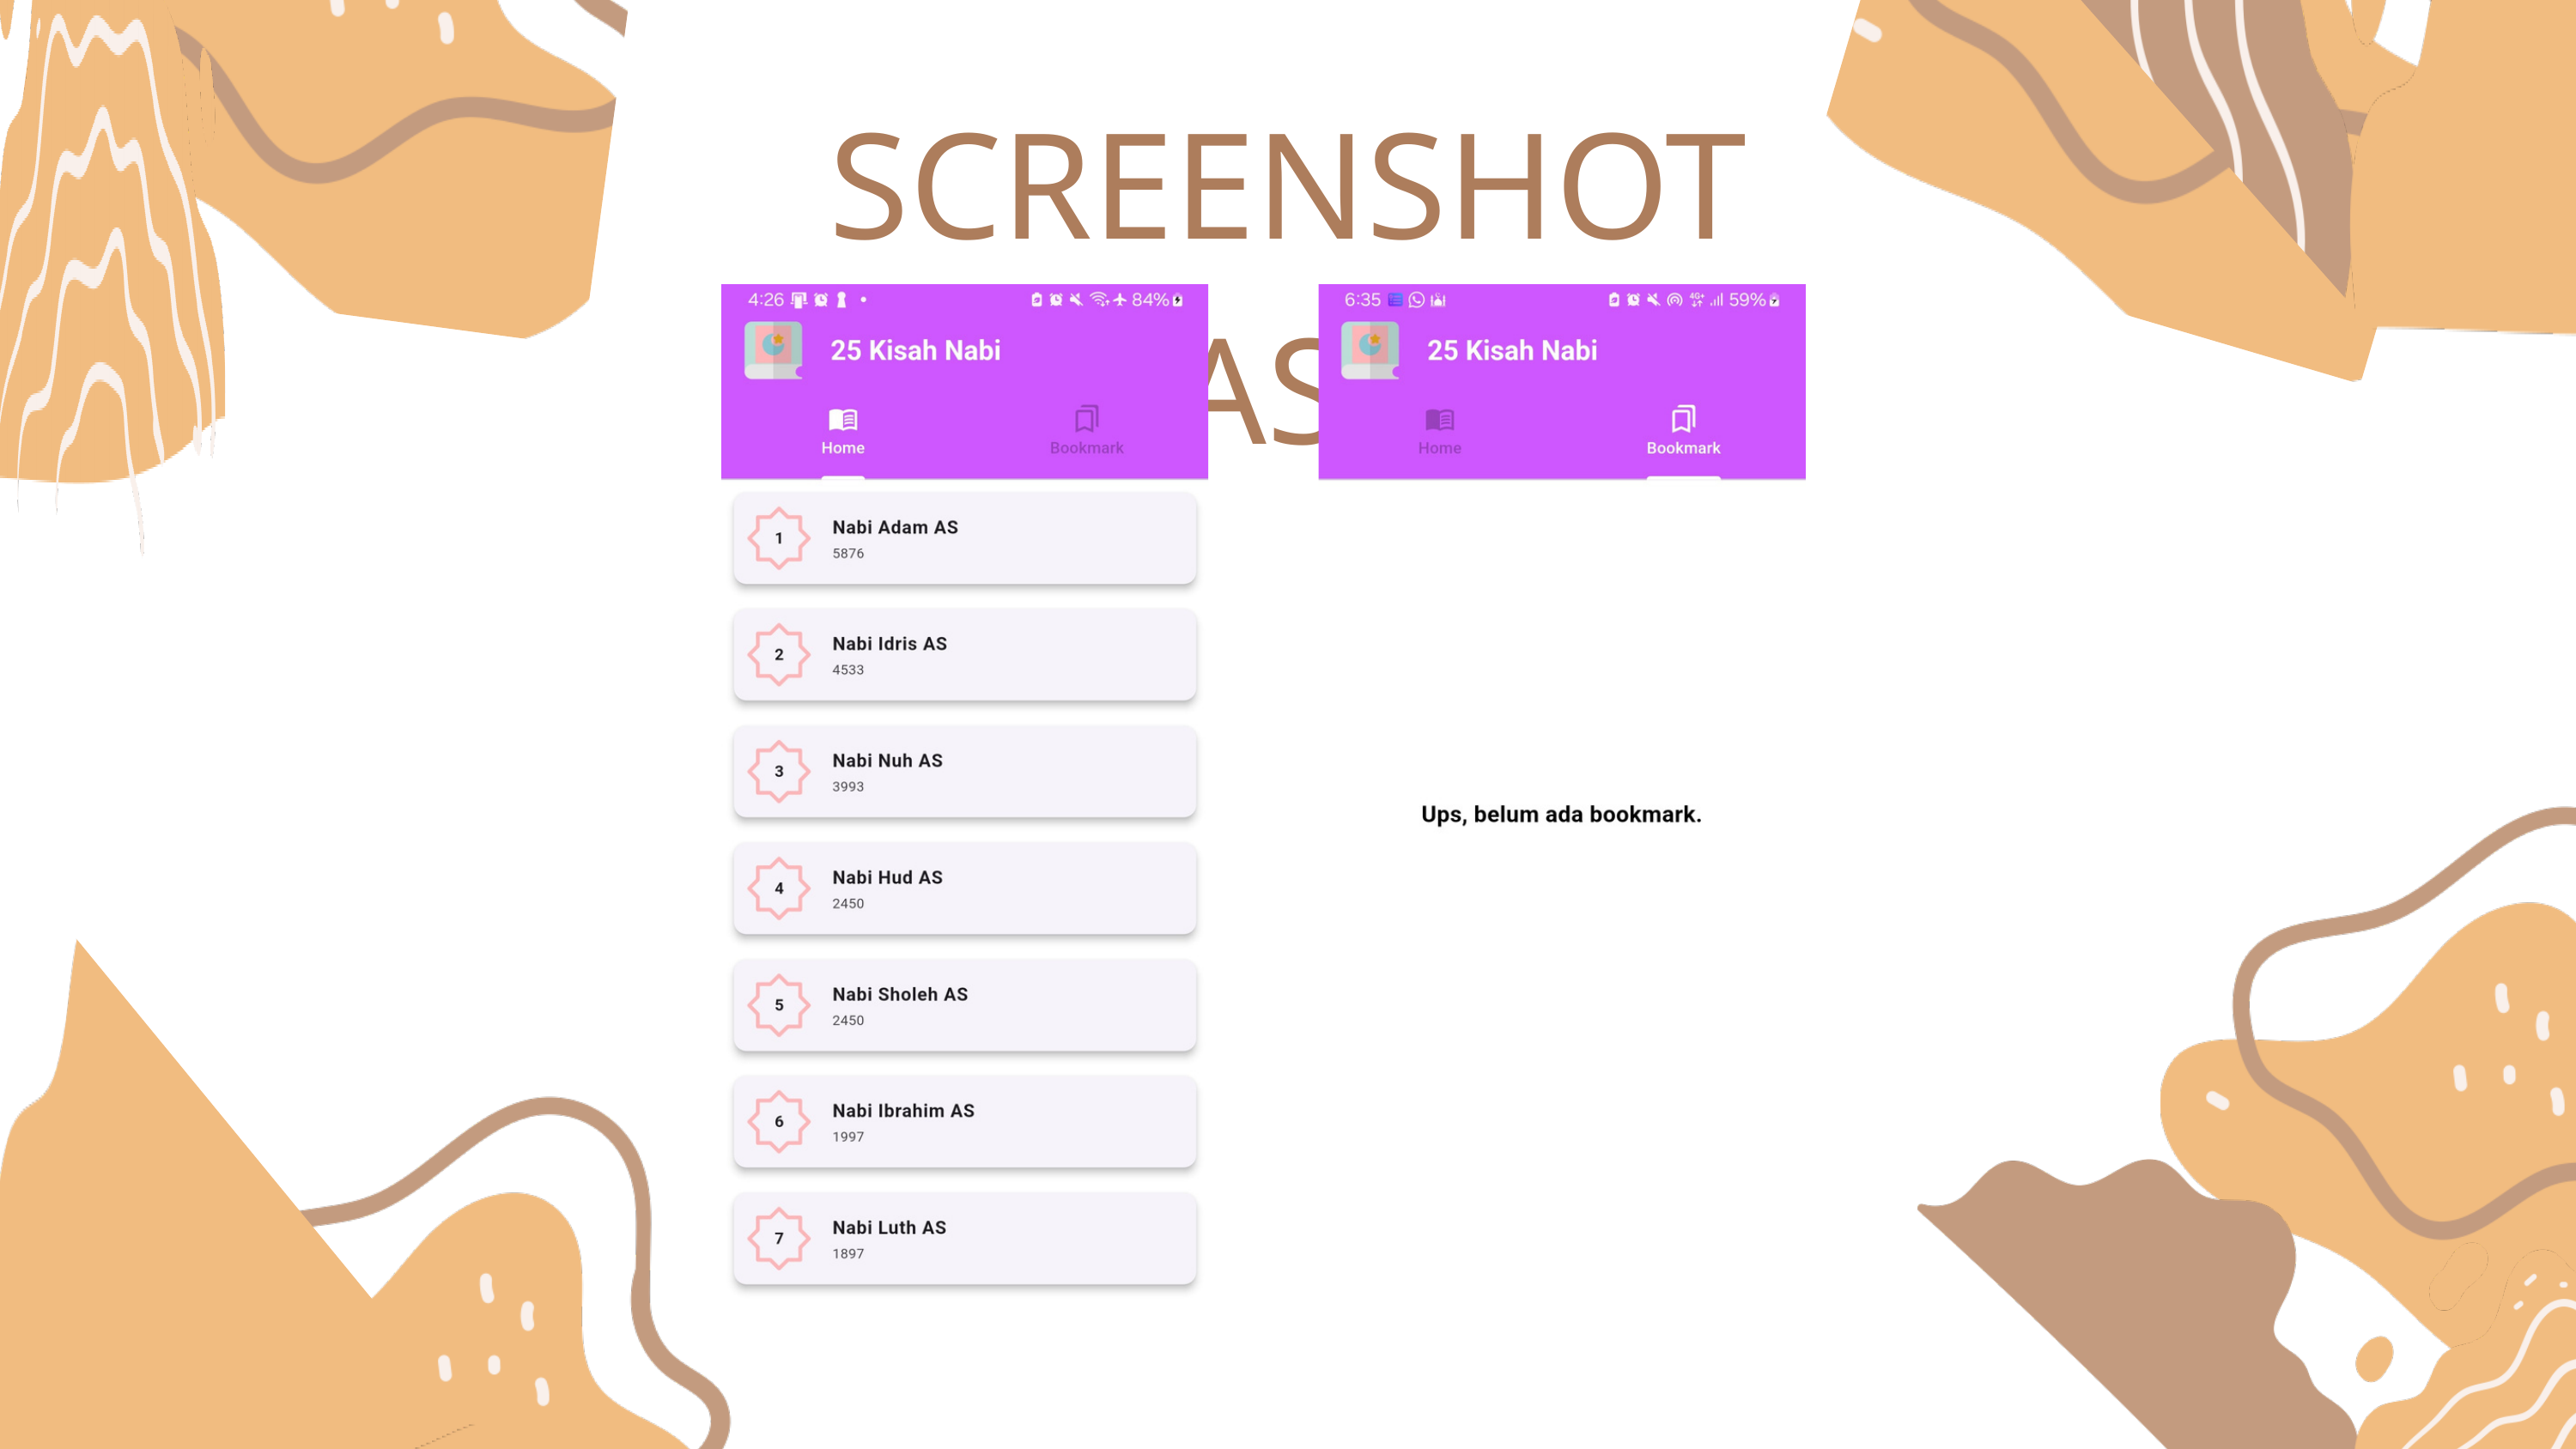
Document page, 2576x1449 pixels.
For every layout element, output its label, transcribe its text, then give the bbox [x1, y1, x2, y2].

text_box [0, 0, 226, 724]
text_box [2160, 804, 2576, 1159]
text_box [721, 284, 1209, 1304]
text_box [0, 846, 495, 1449]
text_box [205, 1094, 733, 1449]
text_box [226, 0, 629, 347]
text_box SCREENSHOT HASIL [613, 63, 1963, 474]
text_box [1318, 284, 1806, 1301]
text_box [1795, 0, 2376, 385]
text_box [1916, 1159, 2576, 1449]
text_box [2081, 0, 2576, 559]
